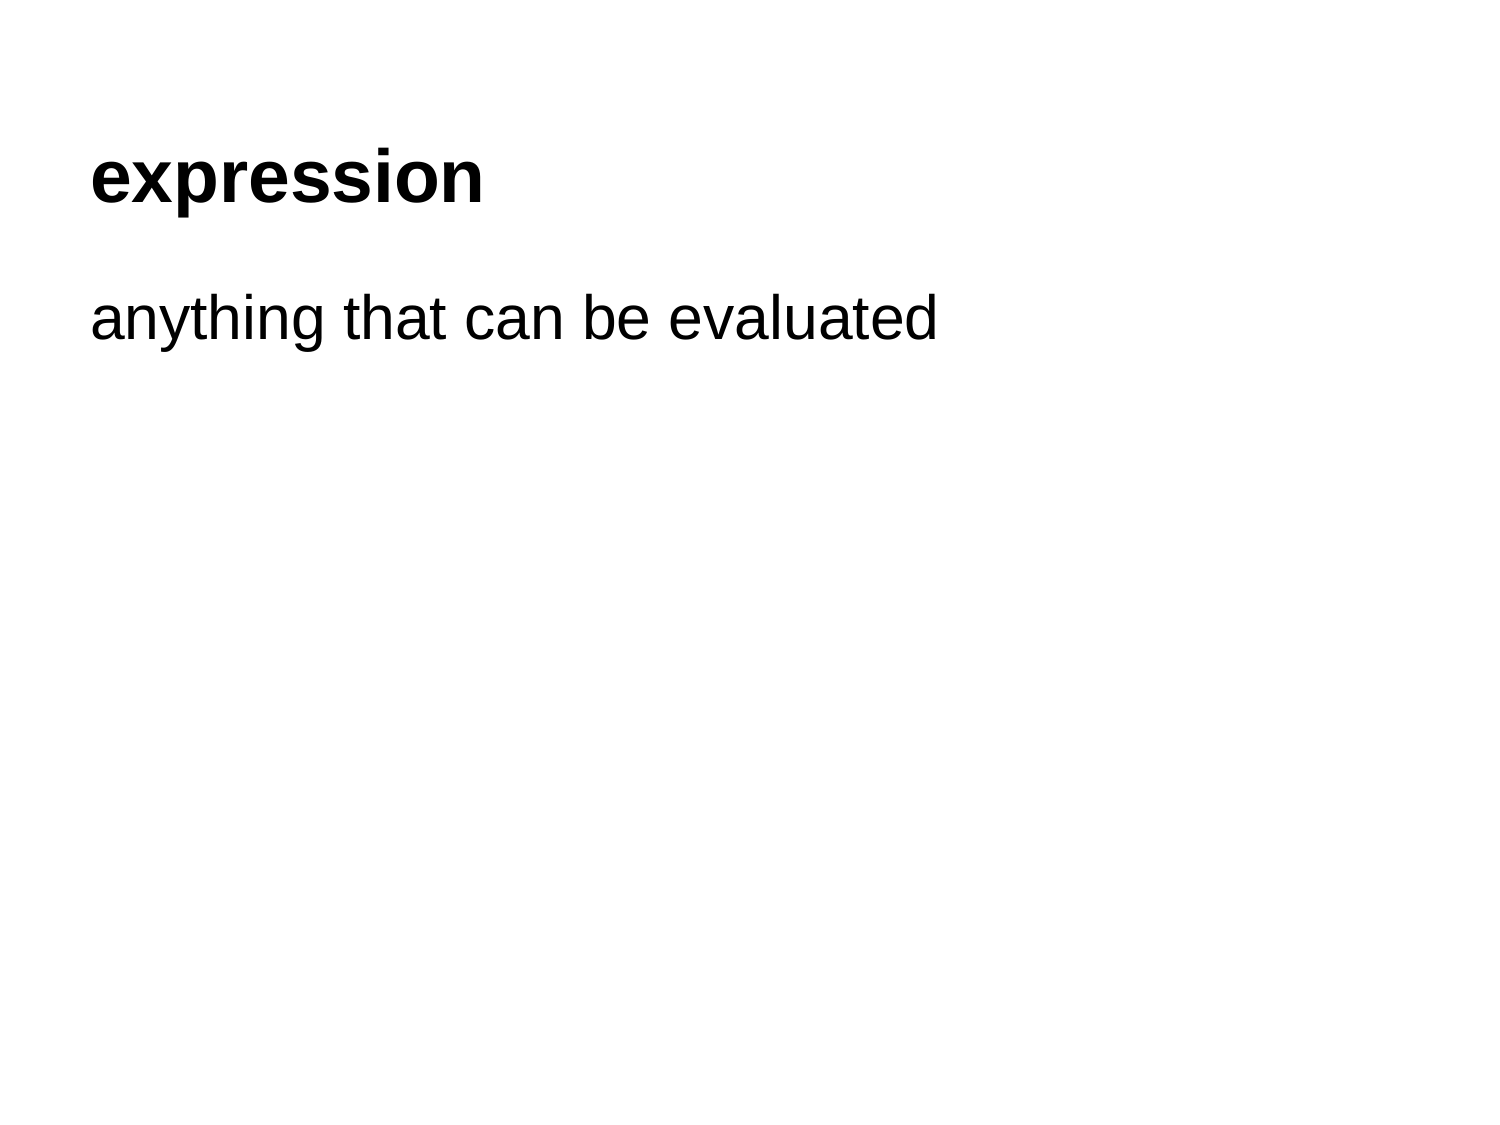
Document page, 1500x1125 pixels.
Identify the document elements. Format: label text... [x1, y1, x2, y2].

title expression [75, 45, 1425, 233]
list anything that can be evaluated [75, 262, 1425, 1078]
